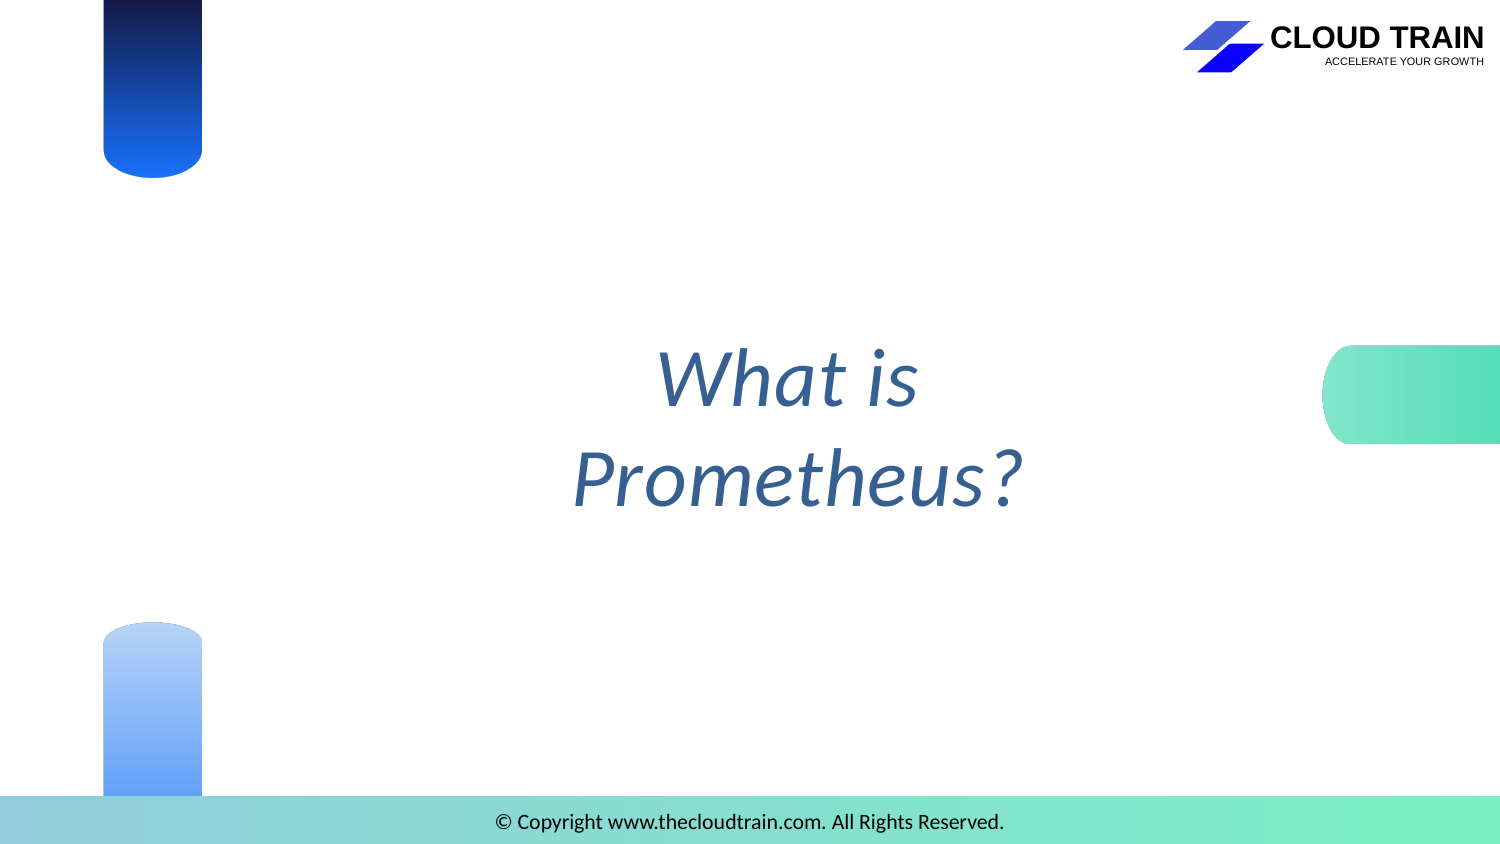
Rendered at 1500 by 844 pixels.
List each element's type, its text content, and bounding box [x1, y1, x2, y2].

picture [1322, 345, 1500, 444]
title What is Prometheus? [437, 320, 1157, 524]
picture [103, 0, 202, 178]
picture [103, 622, 202, 797]
